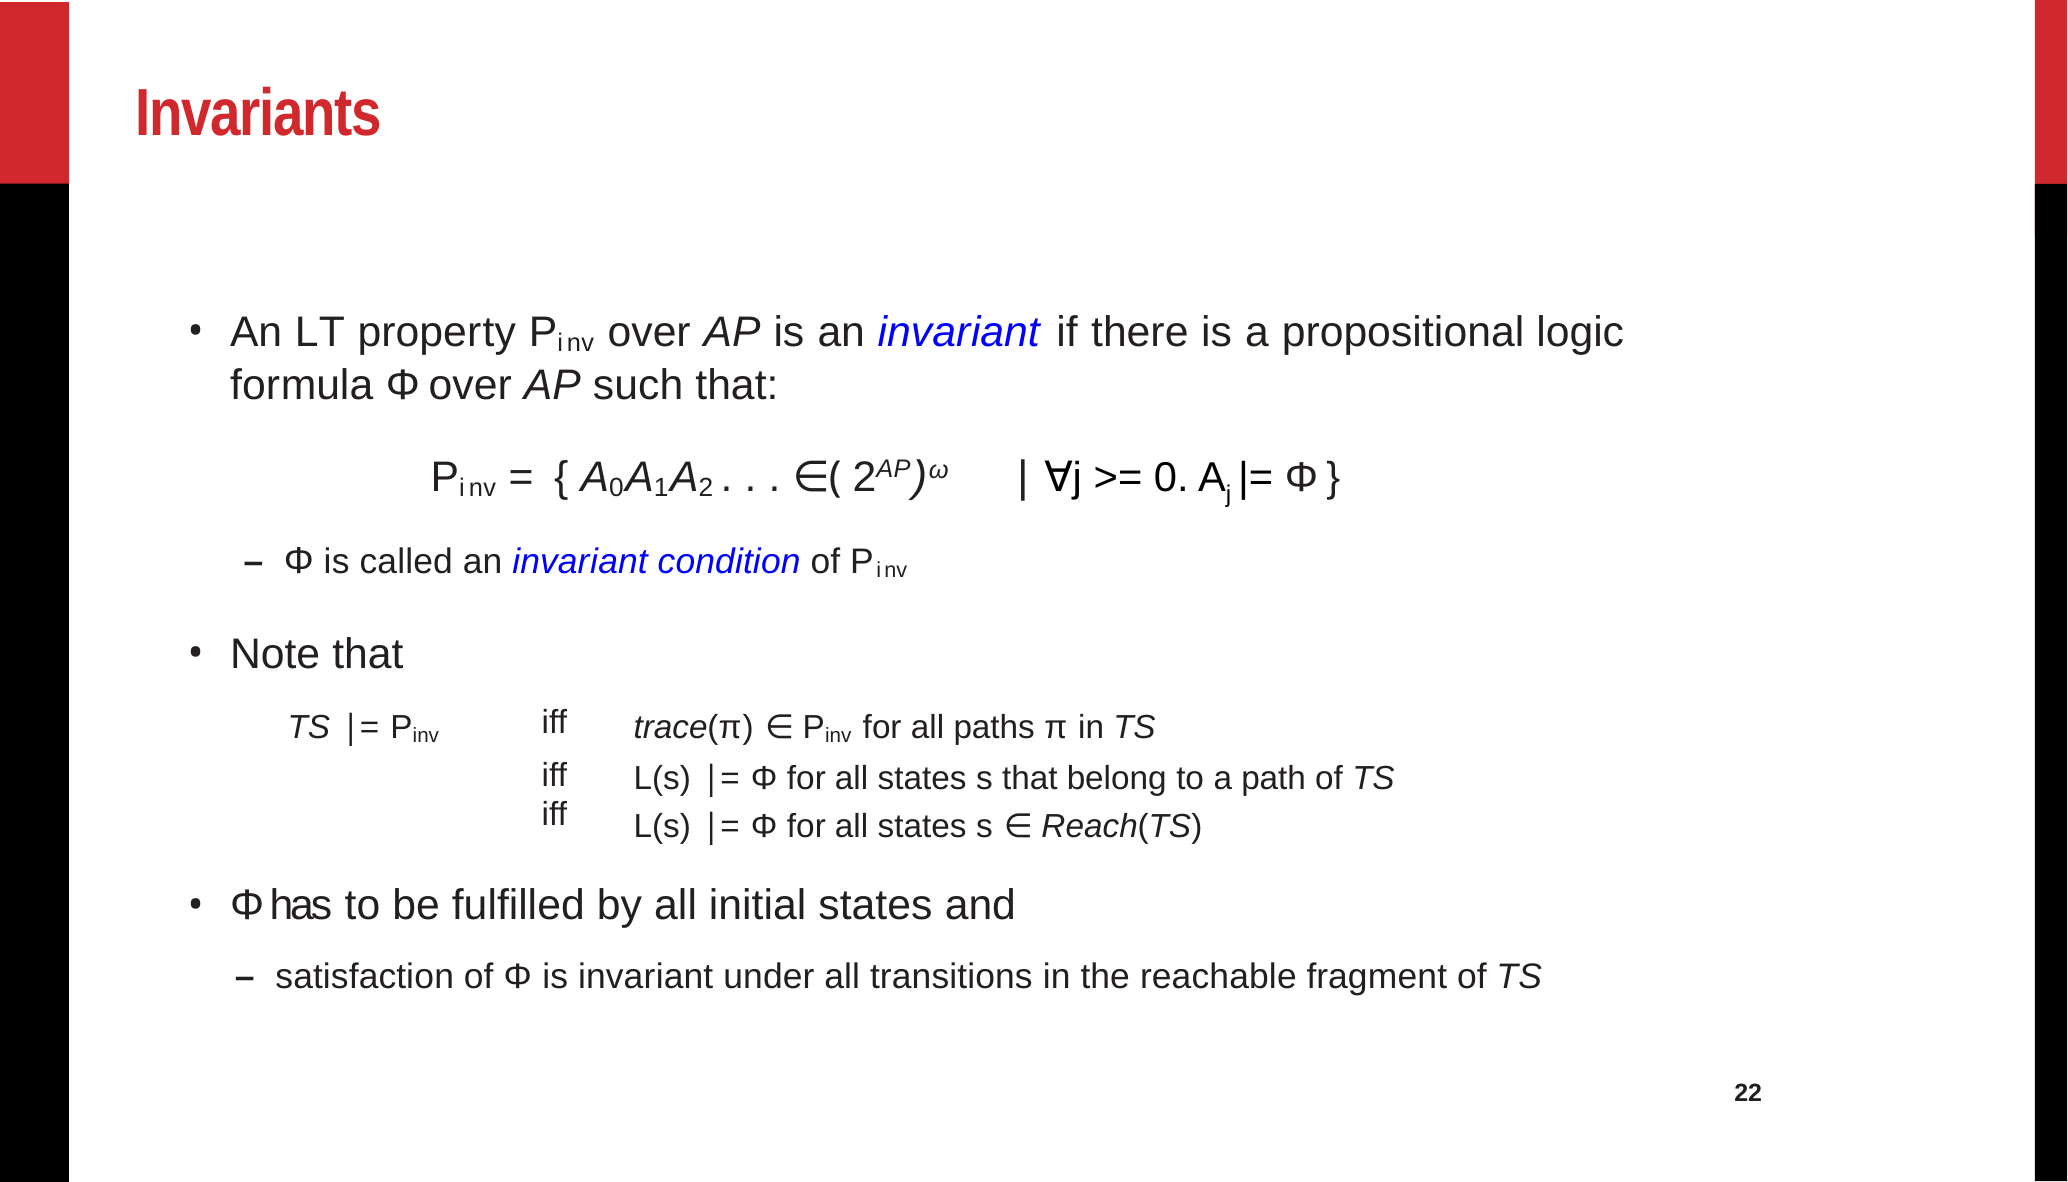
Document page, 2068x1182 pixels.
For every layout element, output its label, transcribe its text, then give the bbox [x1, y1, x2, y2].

slide_number 22 [1730, 1076, 1773, 1107]
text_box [184, 301, 1771, 995]
title Invariants [0, 40, 710, 150]
